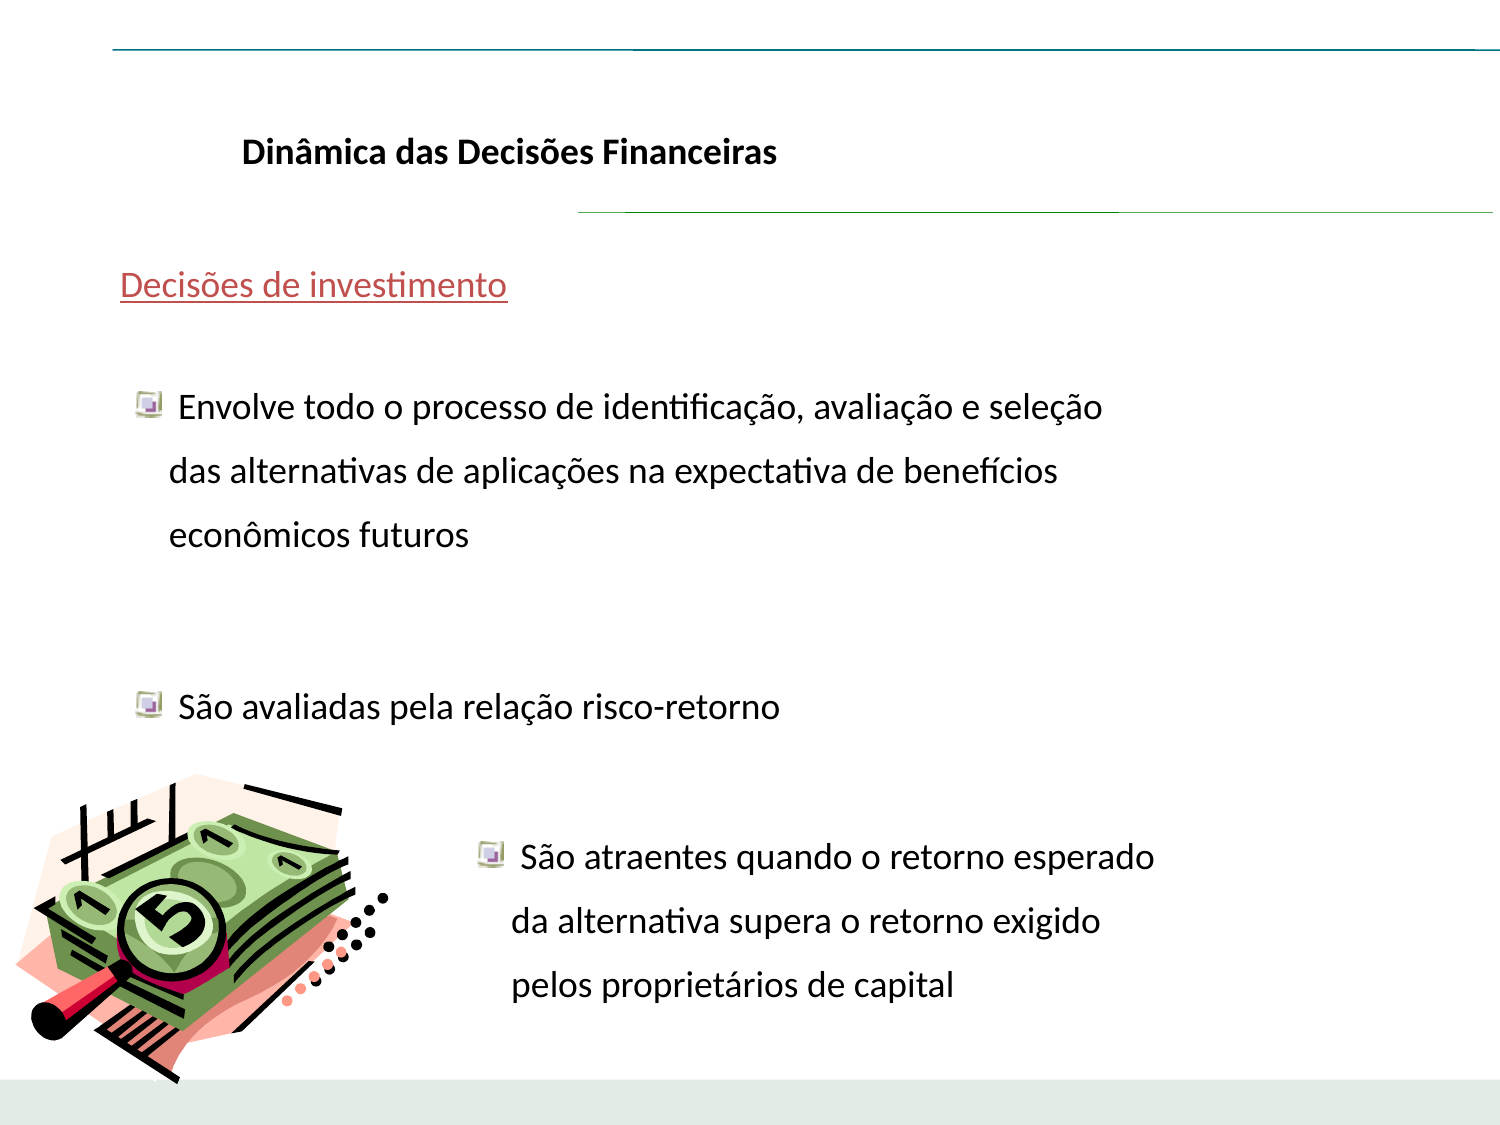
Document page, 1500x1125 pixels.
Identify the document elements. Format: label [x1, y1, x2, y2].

picture [0, 762, 395, 1090]
text_box [0, 49, 1500, 1125]
